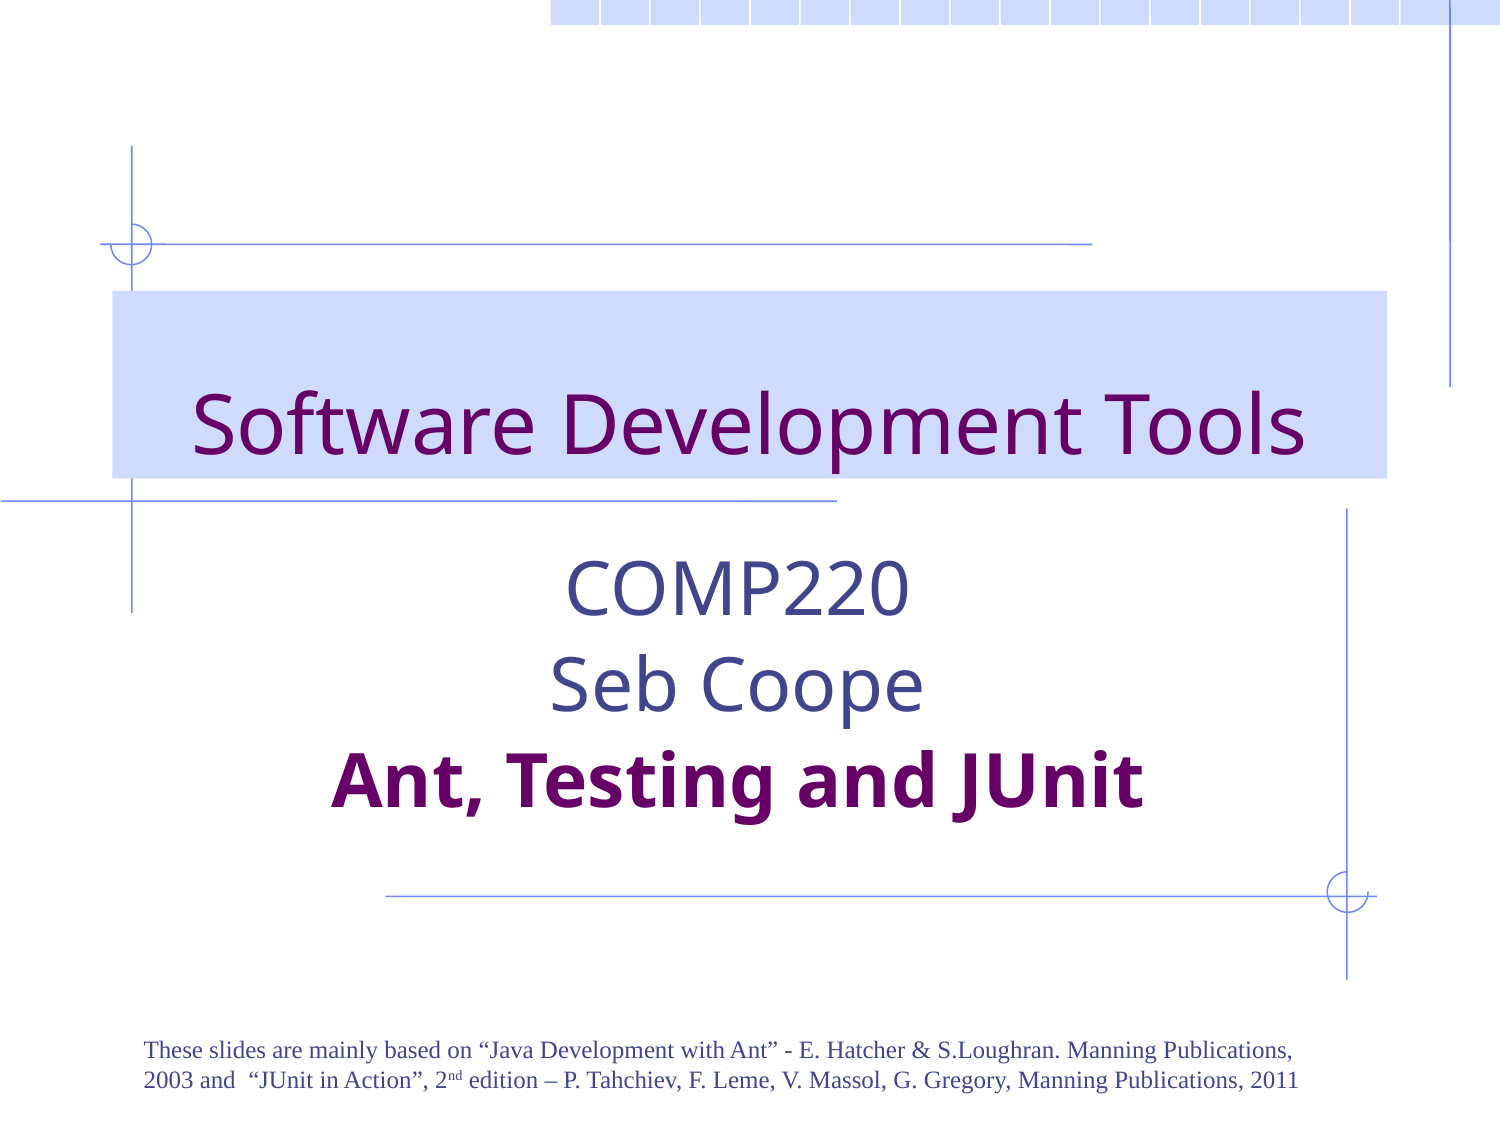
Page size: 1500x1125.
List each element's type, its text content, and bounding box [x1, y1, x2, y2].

subtitle COMP220 Seb Coope Ant, Testing and JUnit [123, 542, 1353, 831]
title Software Development Tools [111, 290, 1388, 479]
text_box These slides are mainly based on “Java Development with Ant” - E. Hatcher & S.Loughran. Manning Publications, 2003 and “JUnit in Action”, 2nd edition – P. Tahchiev, F. Leme, V. Massol, G. Gregory, Manning Publications, 2011 [128, 1025, 1360, 1101]
